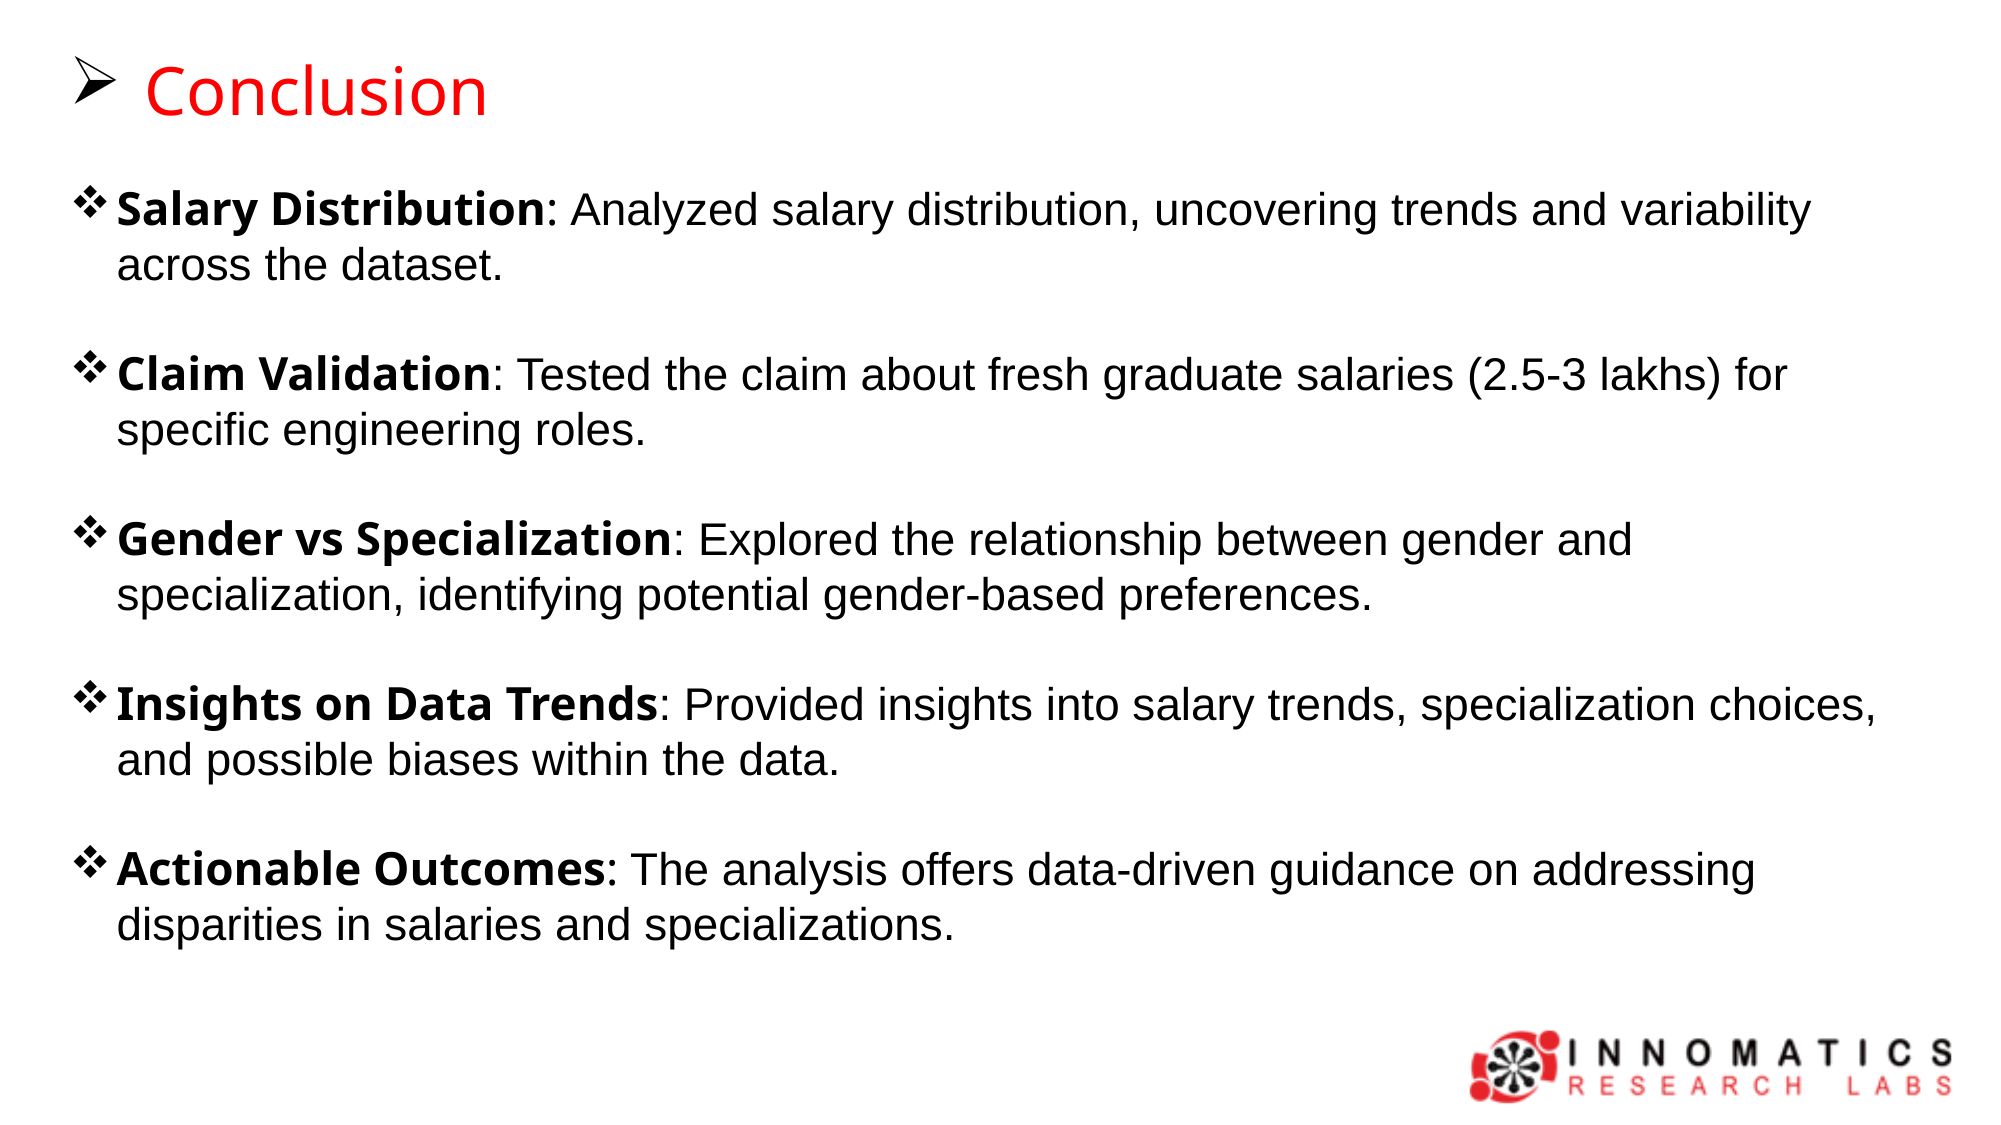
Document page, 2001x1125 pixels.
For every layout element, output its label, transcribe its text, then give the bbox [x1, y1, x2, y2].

text_box Conclusion [55, 41, 776, 136]
picture [1445, 1014, 1975, 1125]
text_box Salary Distribution: Analyzed salary distribution, uncovering trends and variability across the dataset. Claim Validation: Tested the claim about fresh graduate salaries (2.5-3 lakhs) for specific engineering roles. Gender vs Specialization: Explored the relationship between gender and specialization, identifying potential gender-based preferences. Insights on Data Trends: Provided insights into salary trends, specialization choices, and possible biases within the data. Actionable Outcomes: The analysis offers data-driven guidance on addressing disparities in salaries and specializations. [54, 172, 1934, 958]
